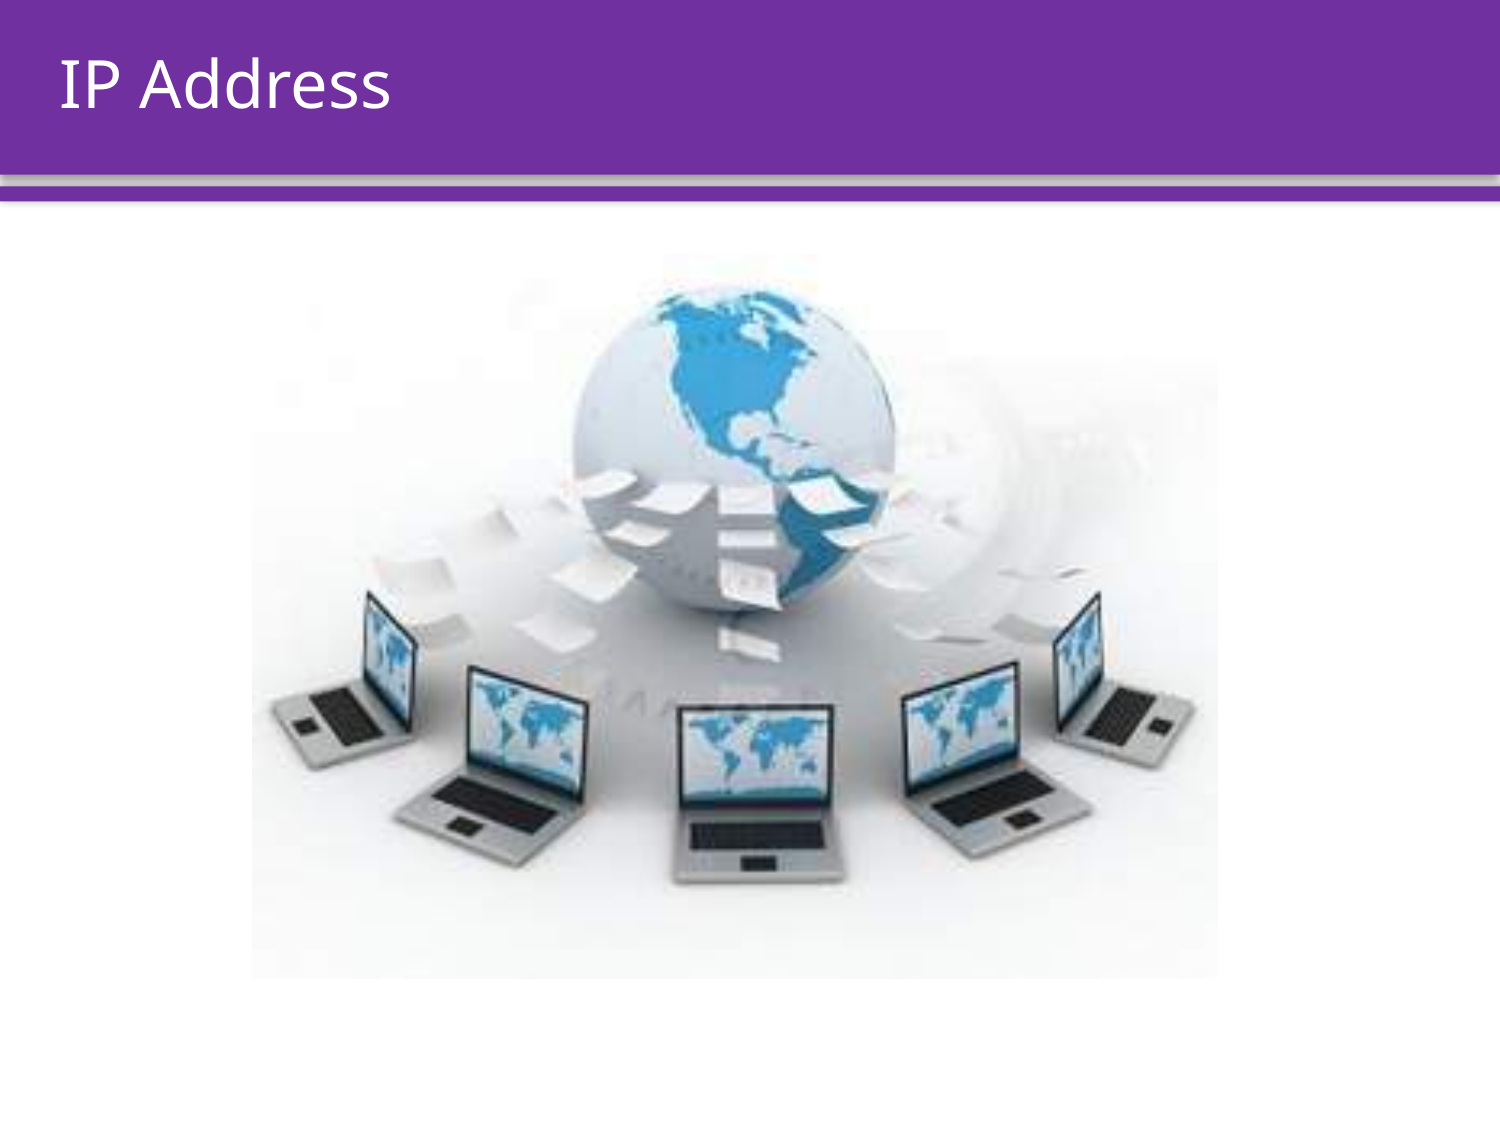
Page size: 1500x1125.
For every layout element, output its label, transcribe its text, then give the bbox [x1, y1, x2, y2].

title IP Address [44, 0, 1464, 175]
picture [252, 254, 1218, 979]
